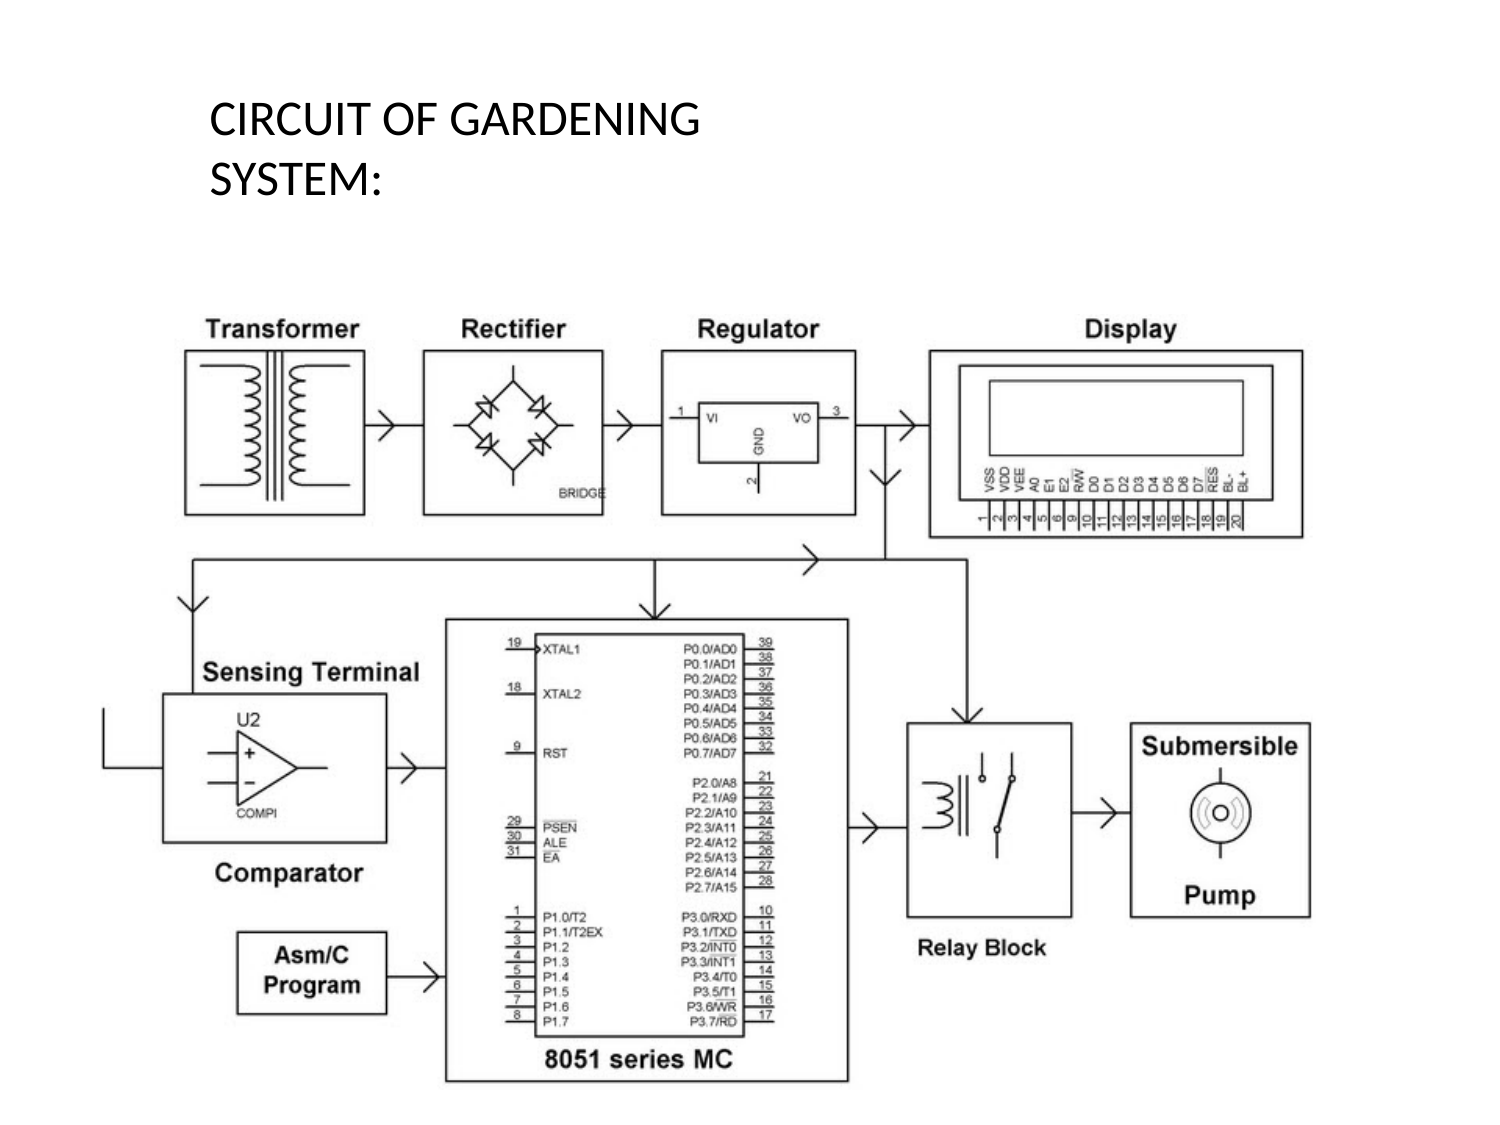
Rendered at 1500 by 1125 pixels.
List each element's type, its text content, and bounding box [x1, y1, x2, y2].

picture [100, 314, 1317, 1090]
text_box CIRCUIT OF GARDENING SYSTEM: [194, 78, 762, 213]
